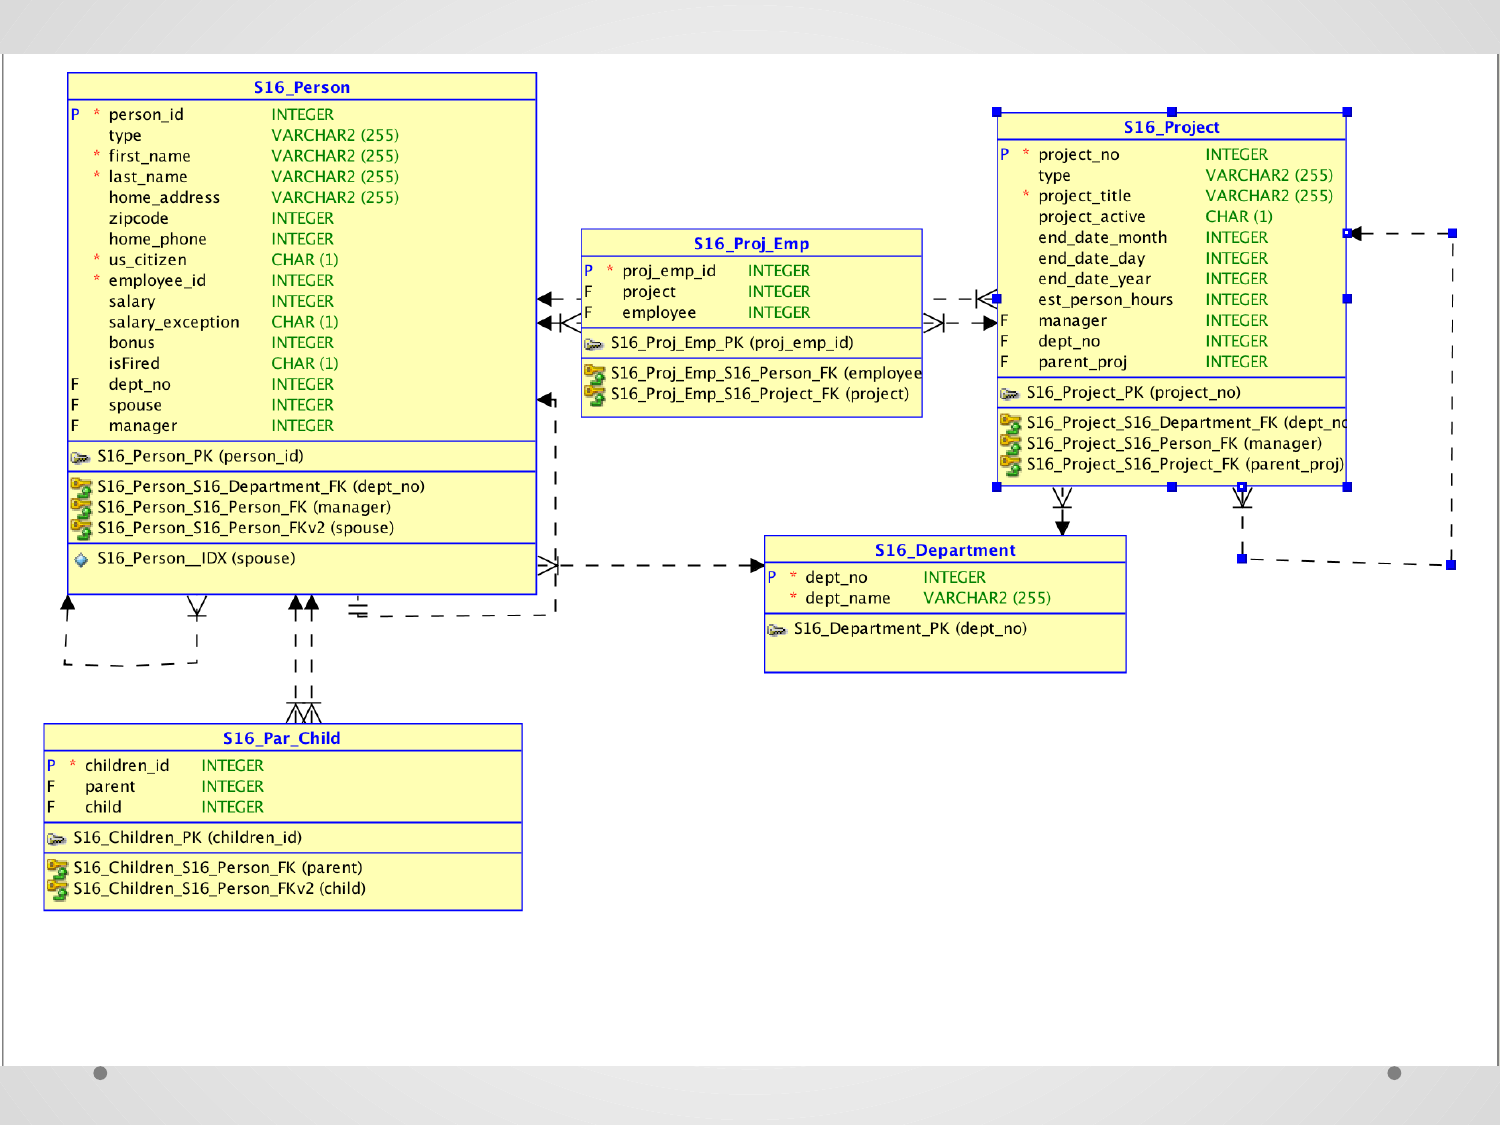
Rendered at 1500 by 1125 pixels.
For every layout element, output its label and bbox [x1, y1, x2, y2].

list [0, 53, 1500, 1066]
